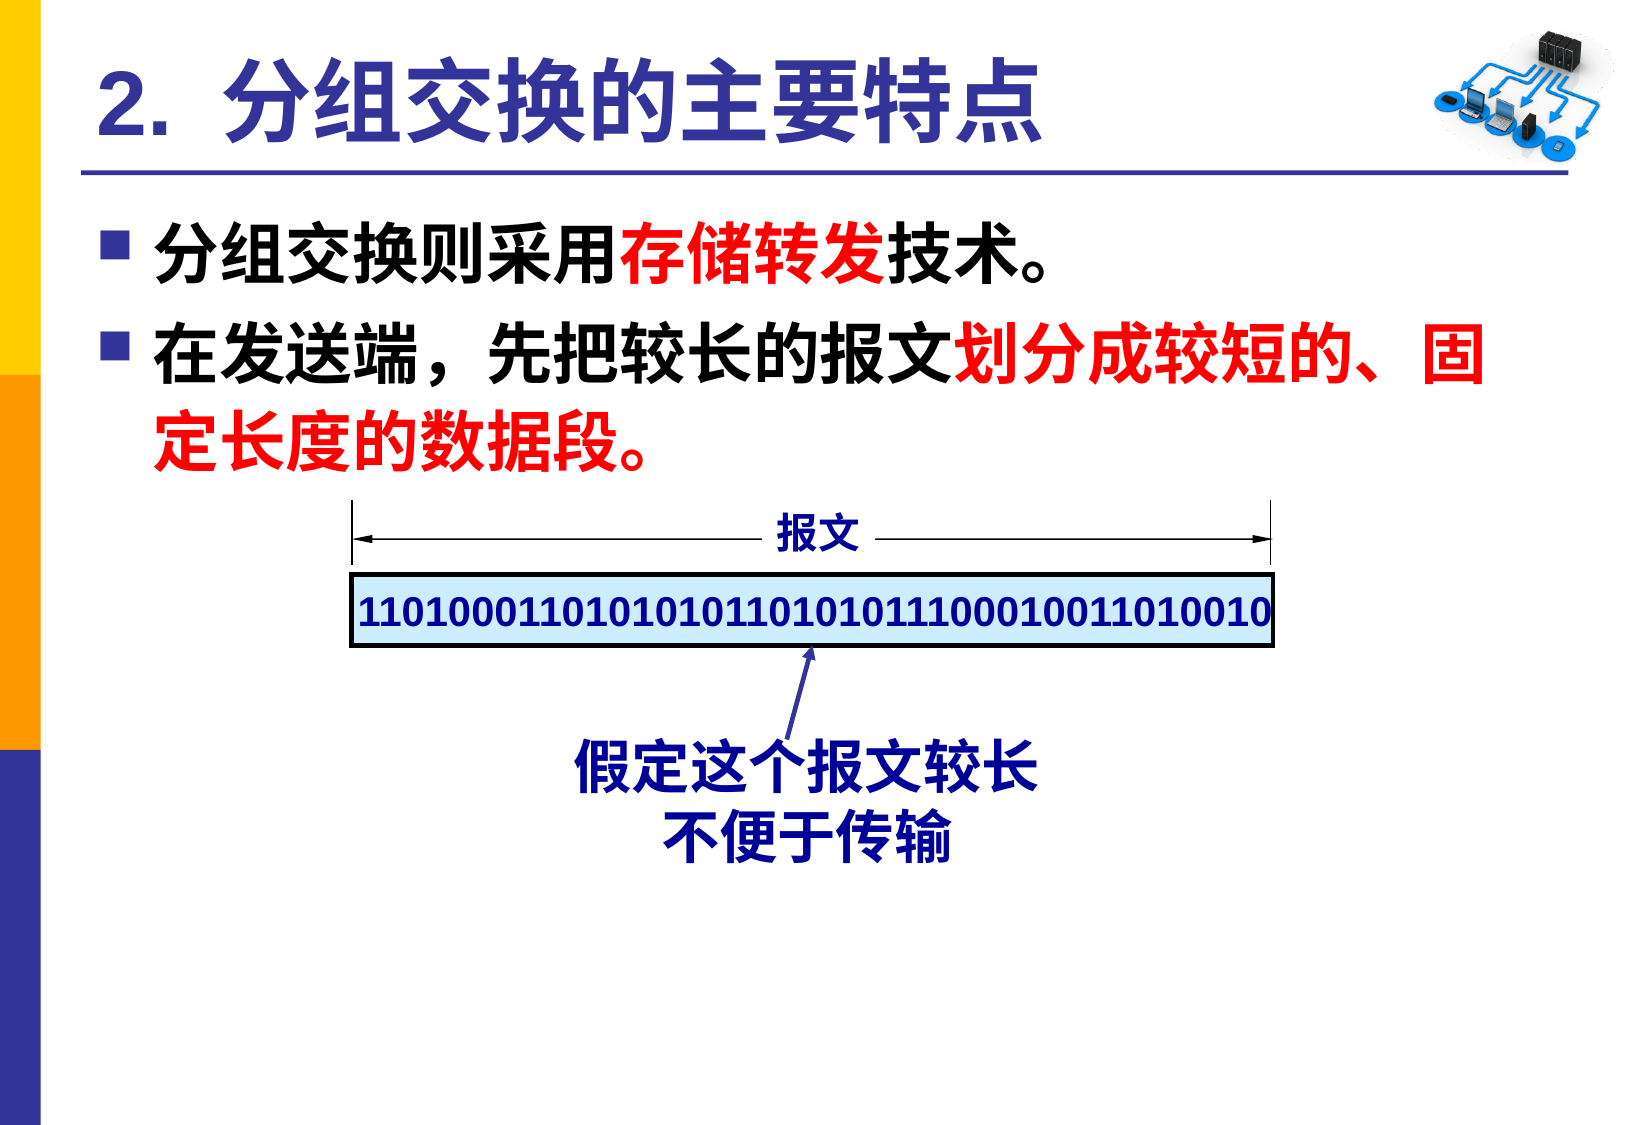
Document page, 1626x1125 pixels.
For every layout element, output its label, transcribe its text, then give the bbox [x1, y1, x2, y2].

list 分组交换则采用存储转发技术。 在发送端，先把较长的报文划分成较短的、固定长度的数据段。 [81, 196, 1569, 1006]
text_box [876, 534, 1266, 544]
text_box [357, 534, 761, 544]
picture [1431, 30, 1616, 165]
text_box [555, 644, 1058, 880]
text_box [338, 574, 1292, 646]
title 2. 分组交换的主要特点 [81, 30, 1569, 161]
text_box 报文 [761, 499, 876, 565]
